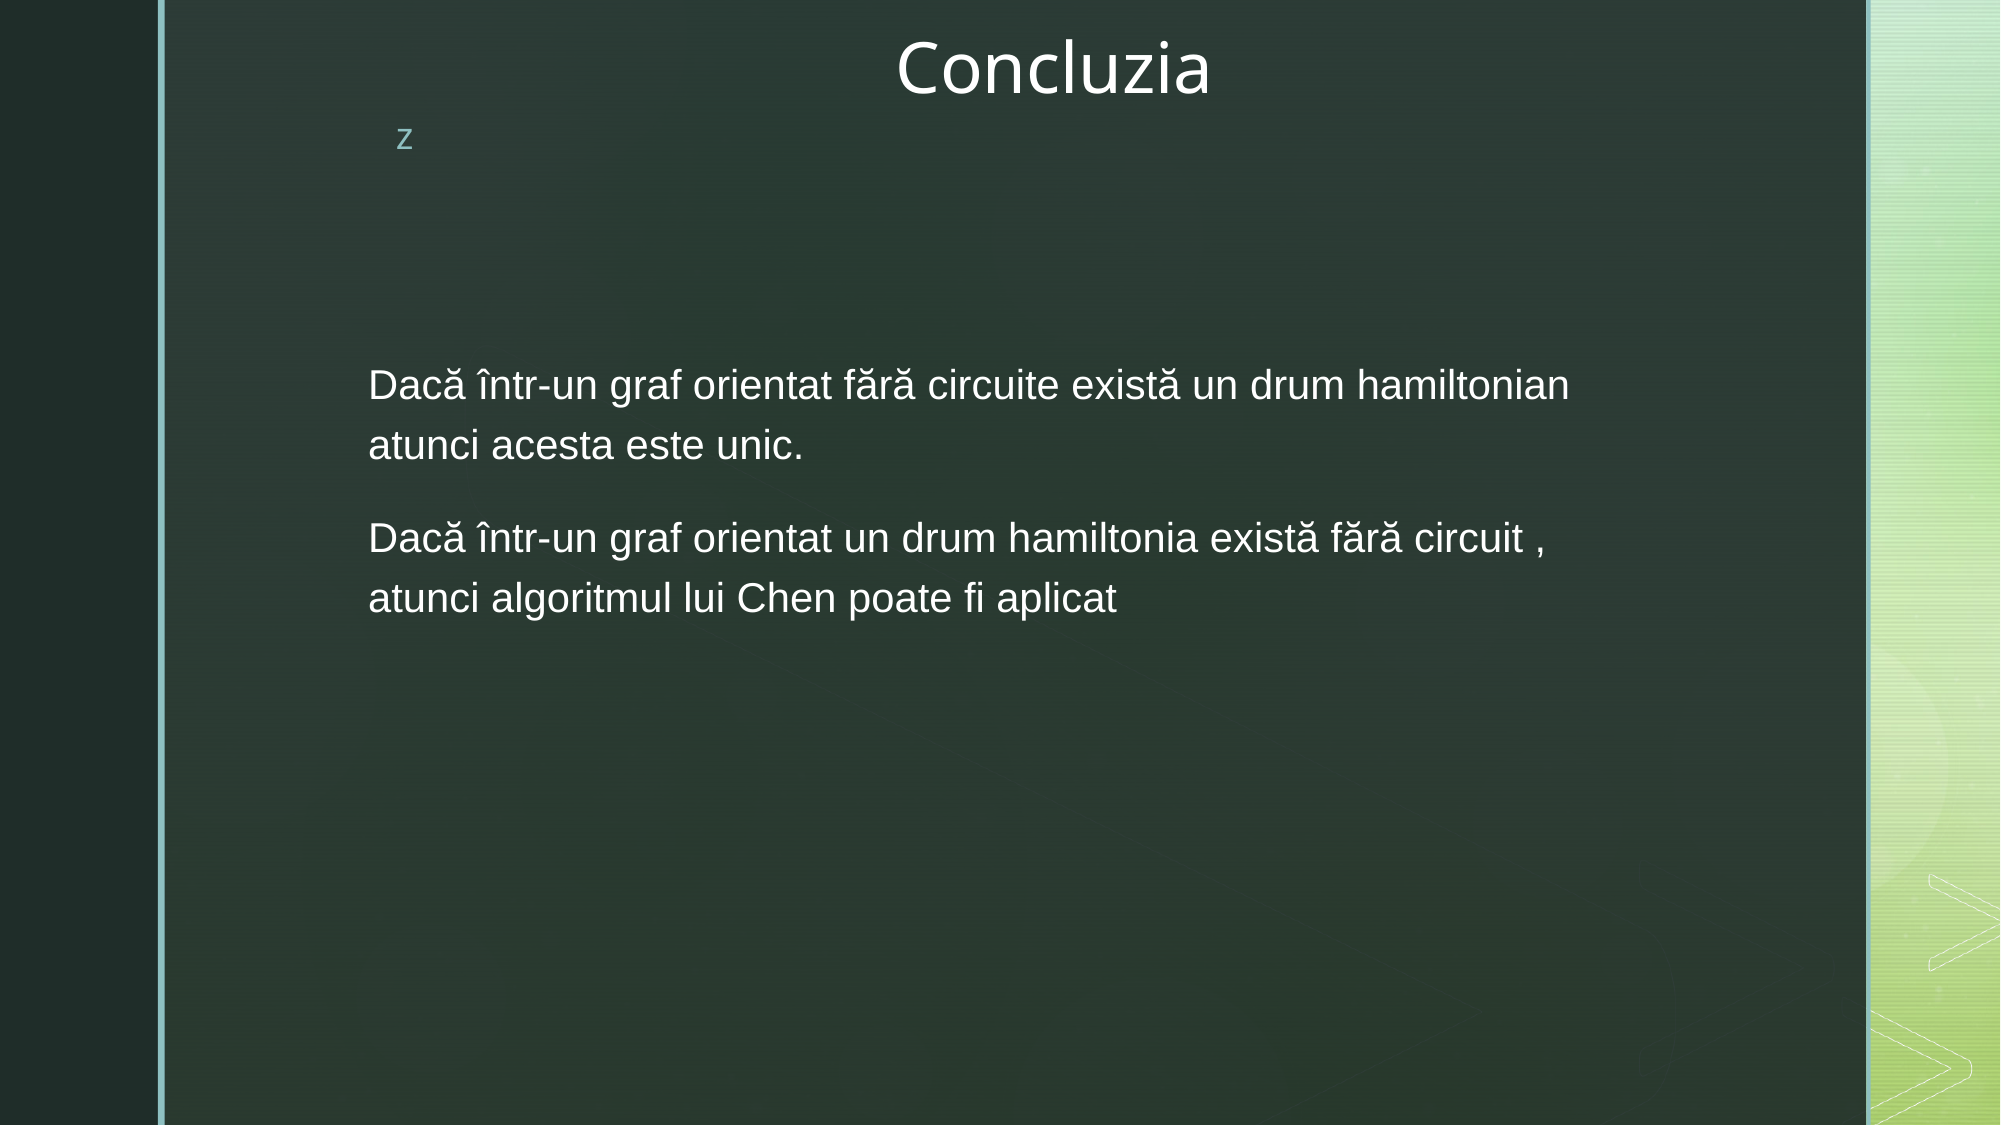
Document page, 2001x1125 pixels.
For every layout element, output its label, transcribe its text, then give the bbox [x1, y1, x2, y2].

picture [1871, 0, 2001, 1125]
title Concluzia [0, 25, 1229, 202]
list Dacă într-un graf orientat fără circuite există un drum hamiltonian atunci acesta este unic. Dacă într-un graf orientat un drum hamiltonia există fără circuit , atunci algoritmul lui Chen poate fi aplicat [353, 156, 1633, 813]
